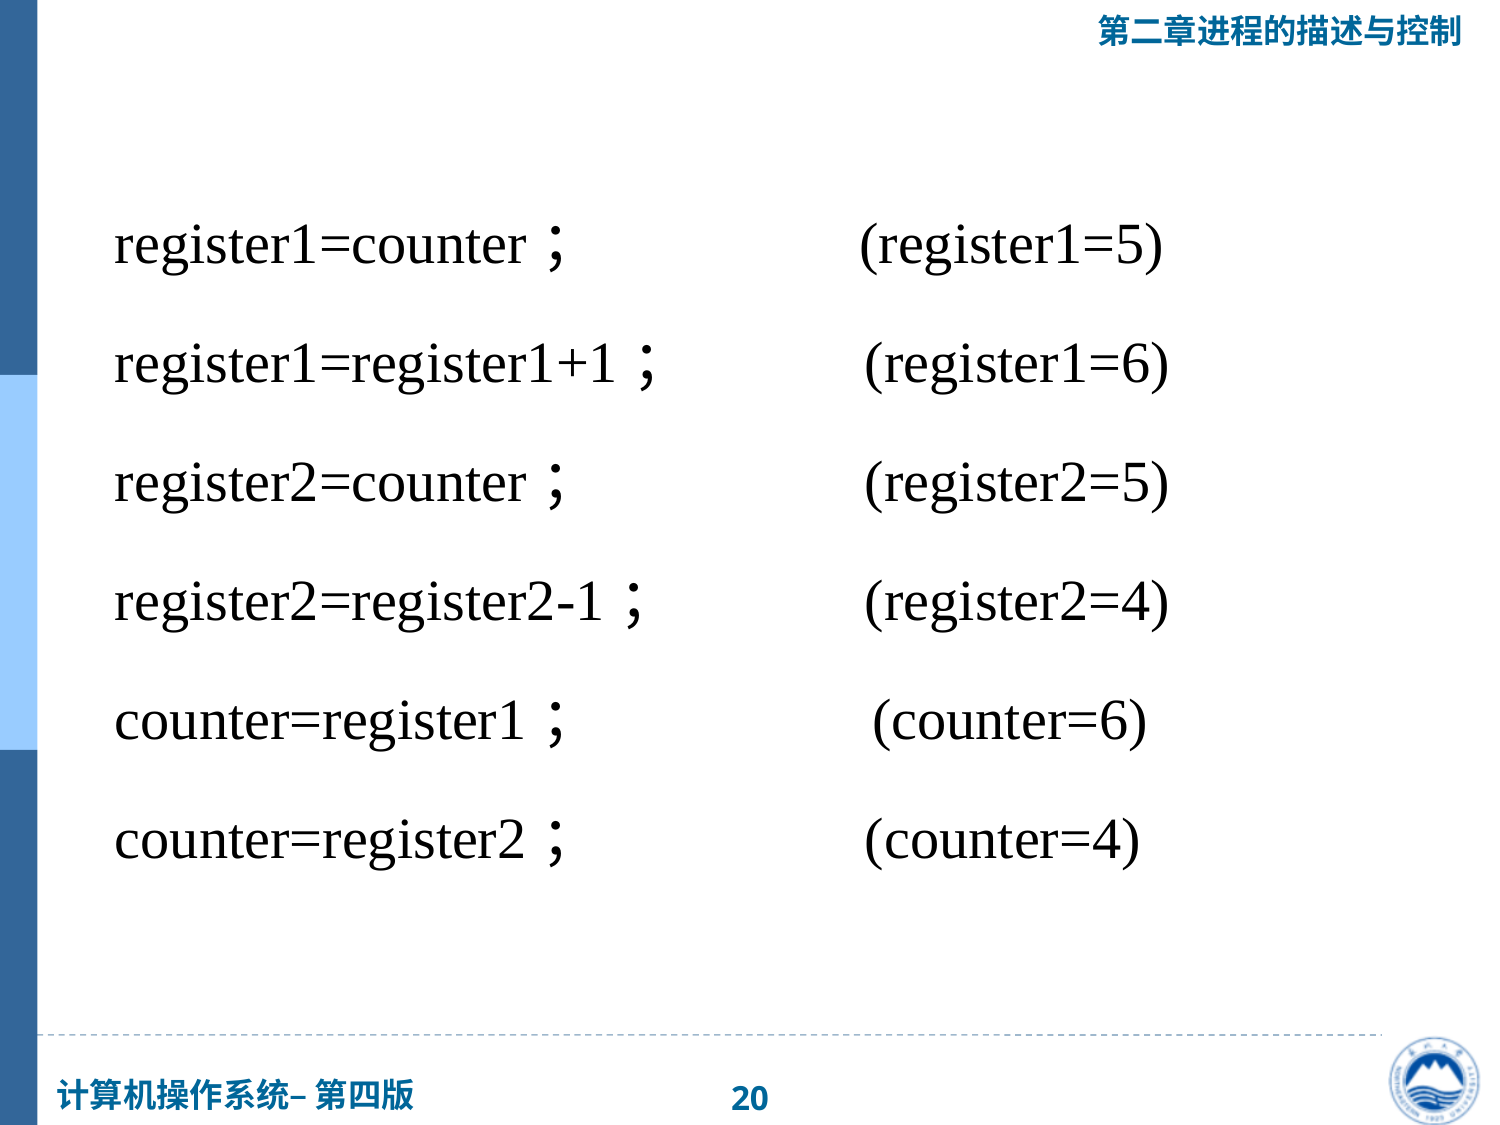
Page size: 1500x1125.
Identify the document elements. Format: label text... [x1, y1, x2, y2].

text_box register1=counter； (register1=5) register1=register1+1； (register1=6) register2=counter； (register2=5) register2=register2-1； (register2=4) counter=register1； (counter=6) counter=register2； (counter=4) [100, 148, 1500, 878]
picture [1382, 1033, 1482, 1125]
